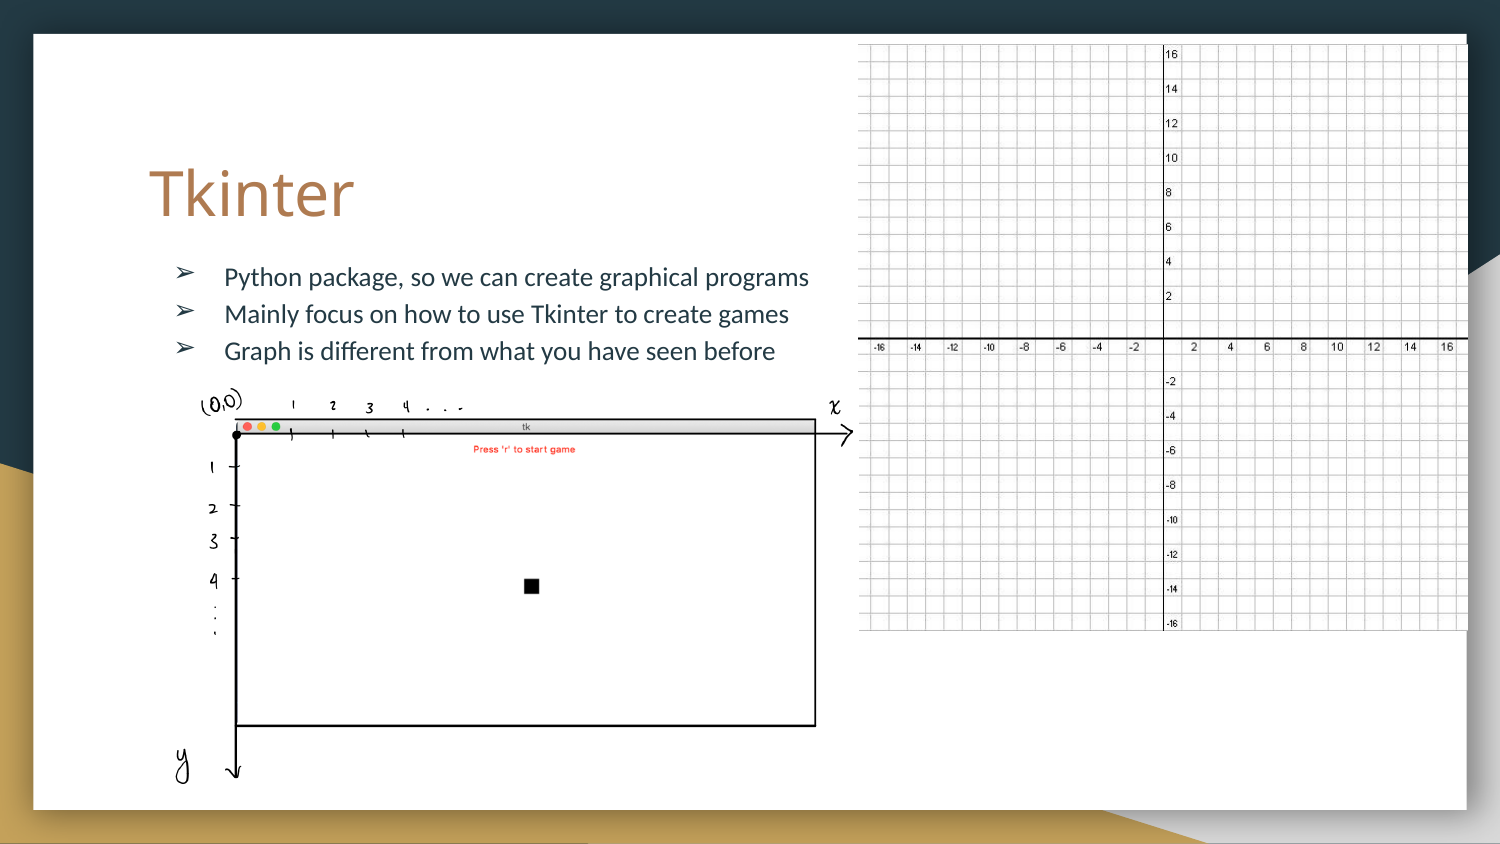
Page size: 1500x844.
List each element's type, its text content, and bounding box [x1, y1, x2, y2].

picture [171, 43, 1468, 802]
list Python package, so we can create graphical programs Mainly focus on how to use Tkinter to create games Graph is different from what you have seen before [134, 239, 853, 641]
title Tkinter [134, 138, 853, 239]
